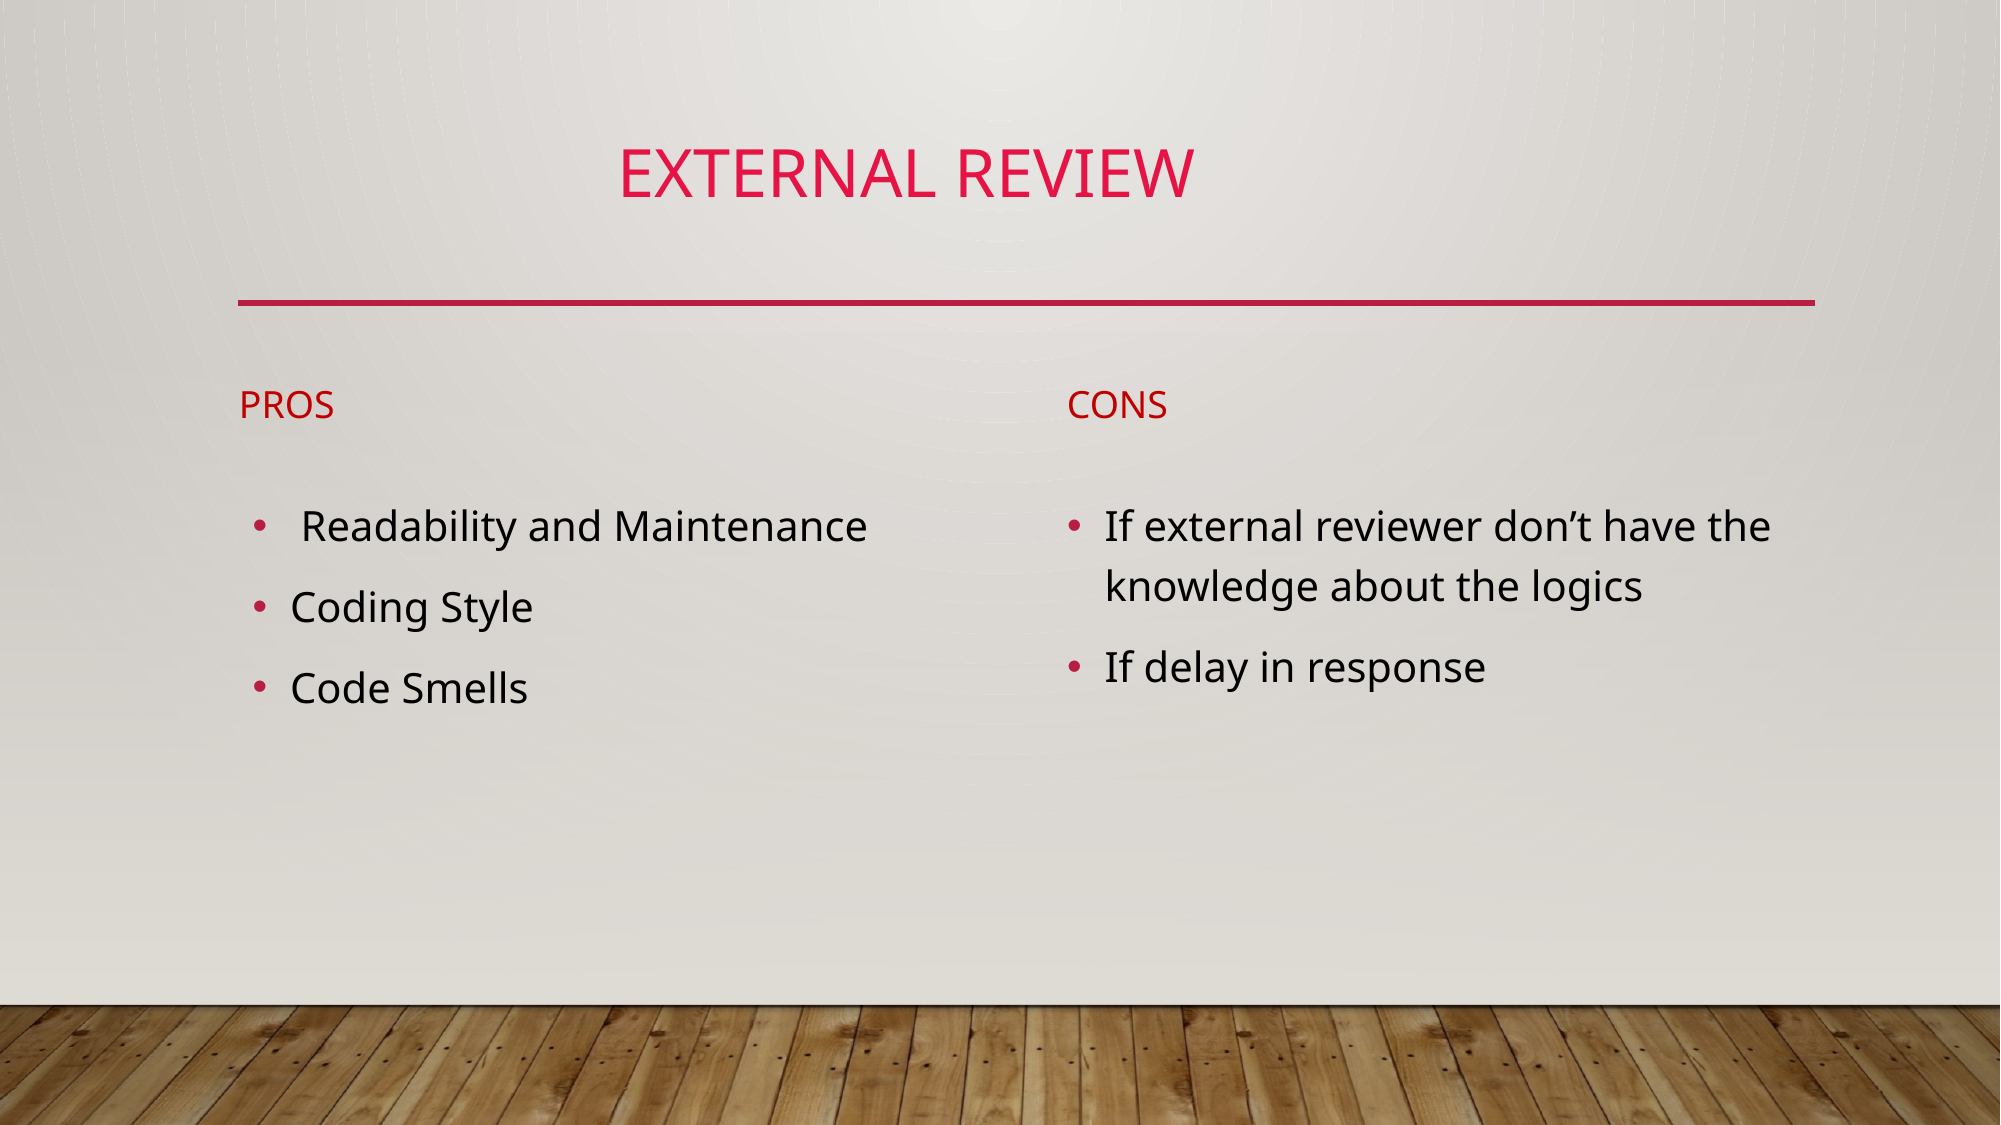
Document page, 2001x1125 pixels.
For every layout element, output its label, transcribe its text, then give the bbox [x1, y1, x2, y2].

title external review [0, 132, 1814, 306]
text_box CONS [1052, 374, 1814, 434]
list If external reviewer don’t have the knowledge about the logics If delay in response [1052, 482, 1815, 896]
picture [0, 1005, 2000, 1125]
text_box PROS [224, 374, 959, 434]
list Readability and Maintenance Coding Style Code Smells [237, 482, 1000, 896]
